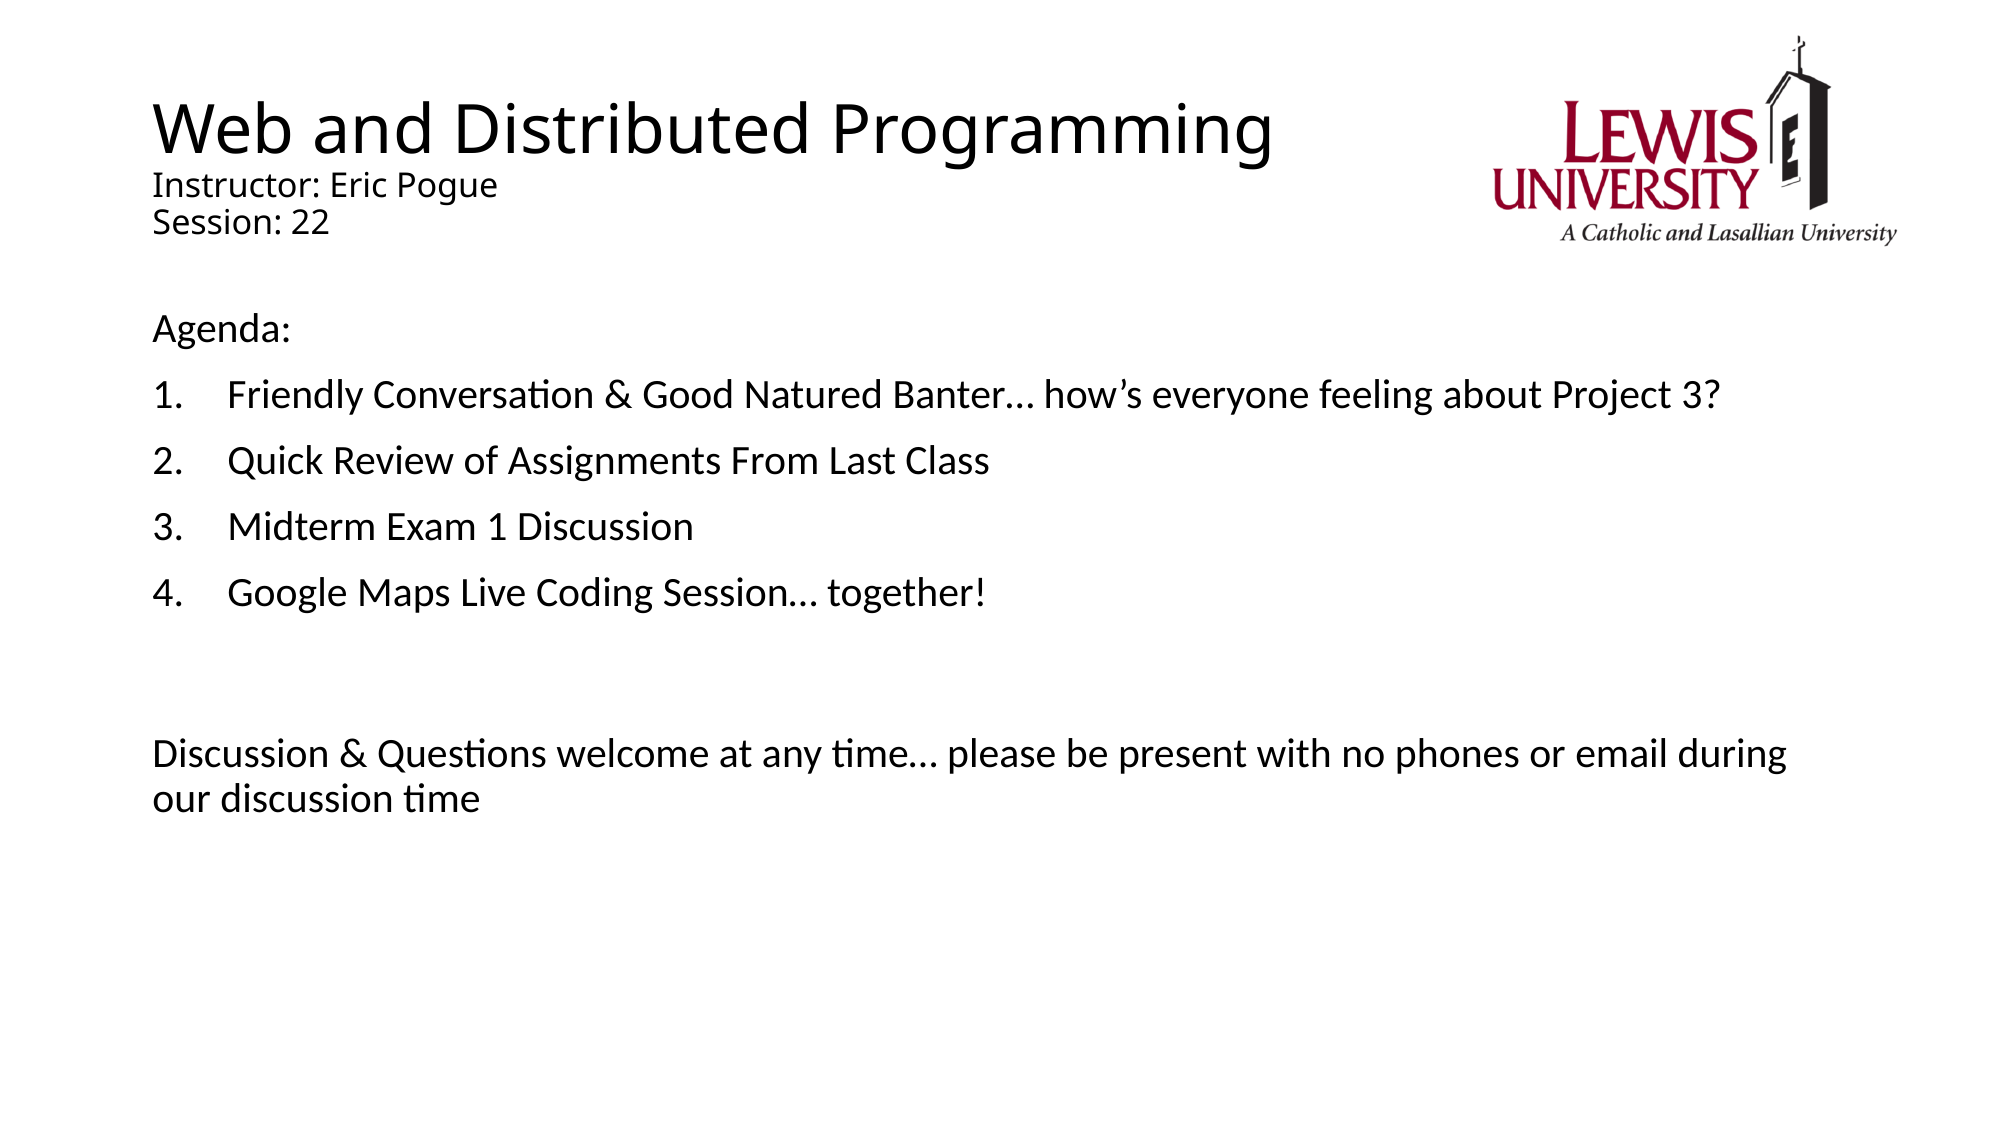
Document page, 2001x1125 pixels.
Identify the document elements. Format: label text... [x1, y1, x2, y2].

picture [1466, 25, 1903, 250]
title Web and Distributed Programming Instructor: Eric Pogue Session: 22 [137, 59, 1330, 278]
list Agenda: Friendly Conversation & Good Natured Banter… how’s everyone feeling about Project 3? Quick Review of Assignments From Last Class Midterm Exam 1 Discussion Google Maps Live Coding Session… together! Discussion & Questions welcome at any time… please be present with no phones or email during our discussion time [137, 299, 1863, 1014]
